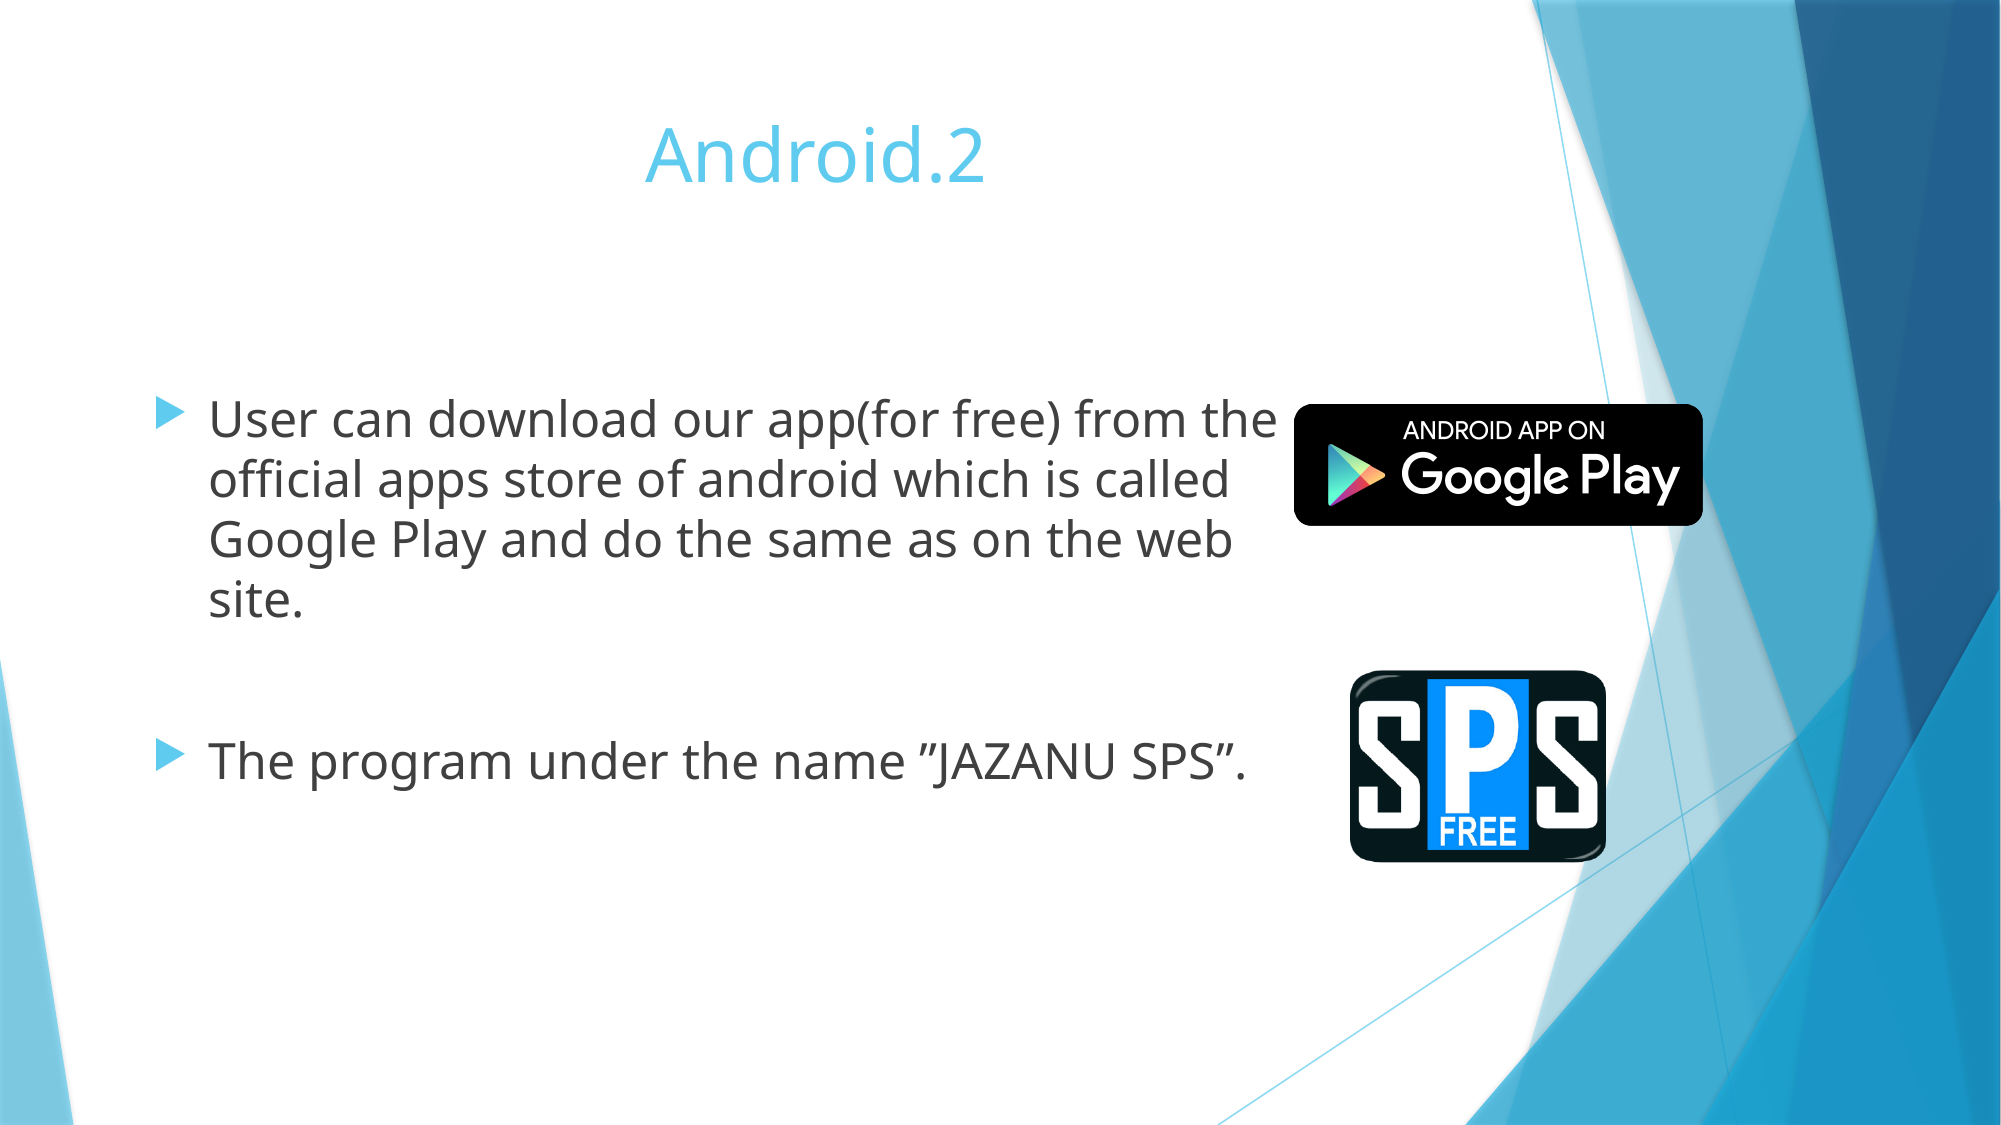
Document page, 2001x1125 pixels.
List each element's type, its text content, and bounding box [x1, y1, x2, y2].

title 2.Android [111, 99, 1522, 317]
picture [1294, 404, 1704, 527]
picture [1349, 636, 1607, 894]
list User can download our app(for free) from the official apps store of android which is called Google Play and do the same as on the web site. The program under the name ”JAZANU SPS”. [137, 299, 1295, 1014]
